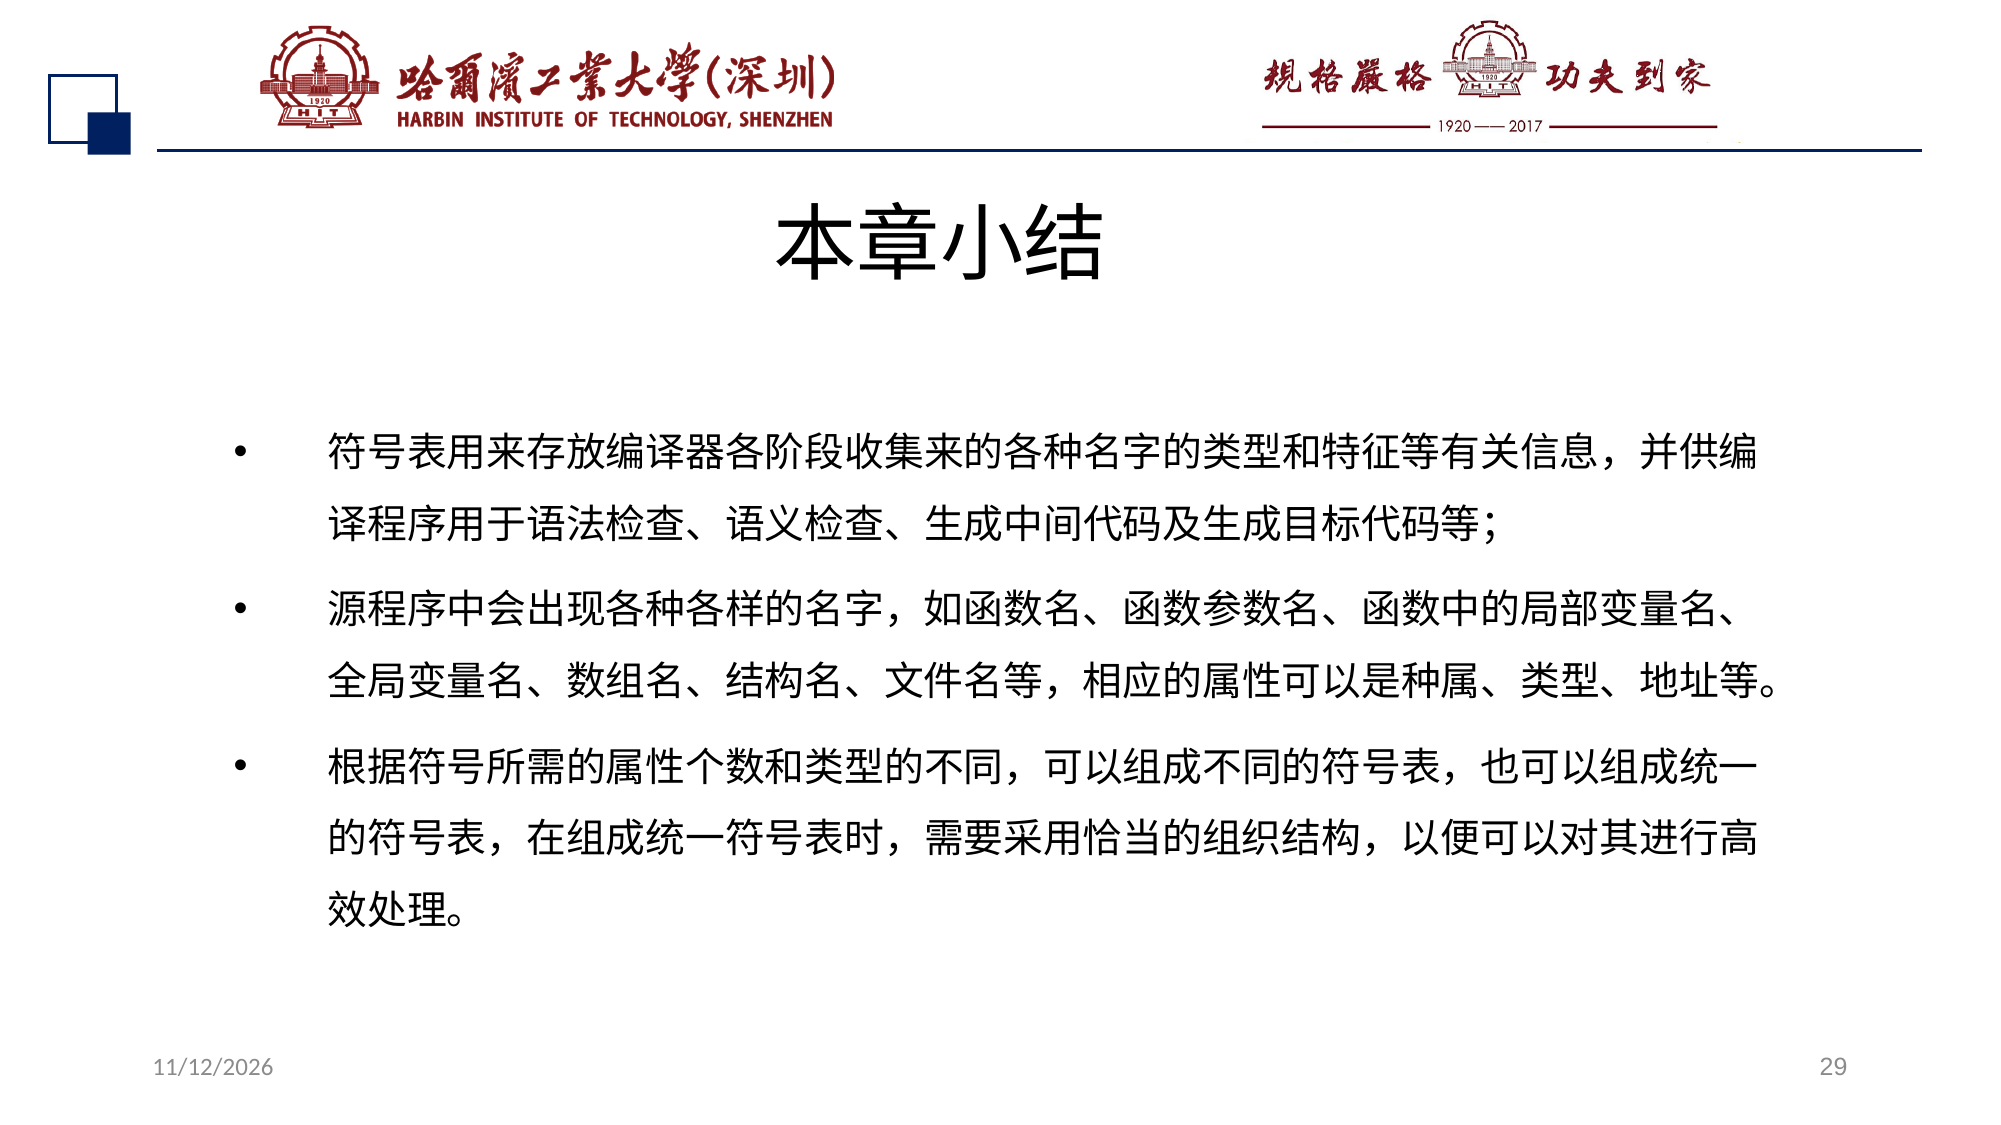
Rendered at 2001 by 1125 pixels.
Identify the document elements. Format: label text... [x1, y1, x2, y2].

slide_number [137, 1042, 588, 1103]
picture [1229, 11, 1750, 143]
picture [179, 11, 914, 143]
title 本章小结 [337, 185, 1543, 307]
list 符号表用来存放编译器各阶段收集来的各种名字的类型和特征等有关信息，并供编译程序用于语法检查、语义检查、生成中间代码及生成目标代码等； 源程序中会出现各种各样的名字，如函数名、函数参数名、函数中的局部变量名、全局变量名、数组名、结构名、文件名等，相应的属性可以是种属、类型、地址等。 根据符号所需的属性个数和类型的不同，可以组成不同的符号表，也可以组成统一的符号表，在组成统一符号表时，需要采用恰当的组织结构，以便可以对其进行高效处理。 [218, 395, 1806, 1002]
slide_number 29 [1412, 1042, 1863, 1103]
